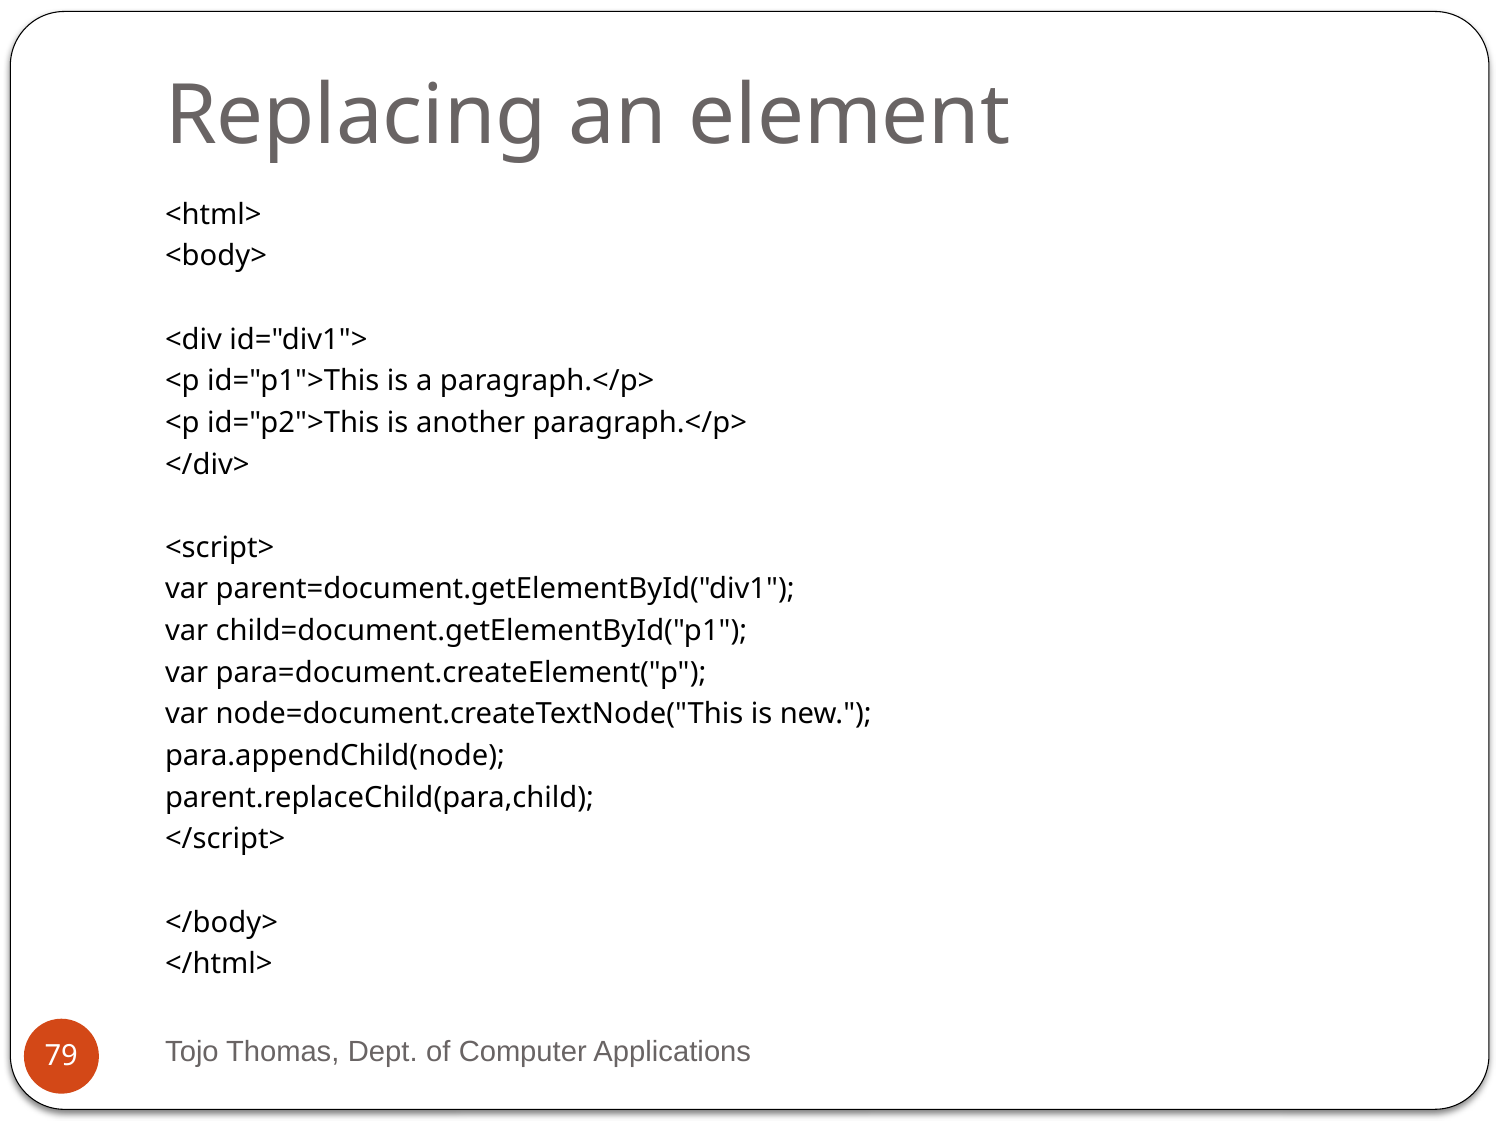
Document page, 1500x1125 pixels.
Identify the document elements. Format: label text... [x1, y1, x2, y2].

title Replacing an element [150, 45, 1425, 175]
list <html> <body> <div id="div1"> <p id="p1">This is a paragraph.</p> <p id="p2">This is another paragraph.</p> </div> <script> var parent=document.getElementById("div1"); var child=document.getElementById("p1"); var para=document.createElement("p"); var node=document.createTextNode("This is new."); para.appendChild(node); parent.replaceChild(para,child); </script> </body> </html> [150, 187, 1425, 988]
slide_number 79 [23, 1018, 99, 1094]
footer Tojo Thomas, Dept. of Computer Applications [150, 1012, 800, 1088]
